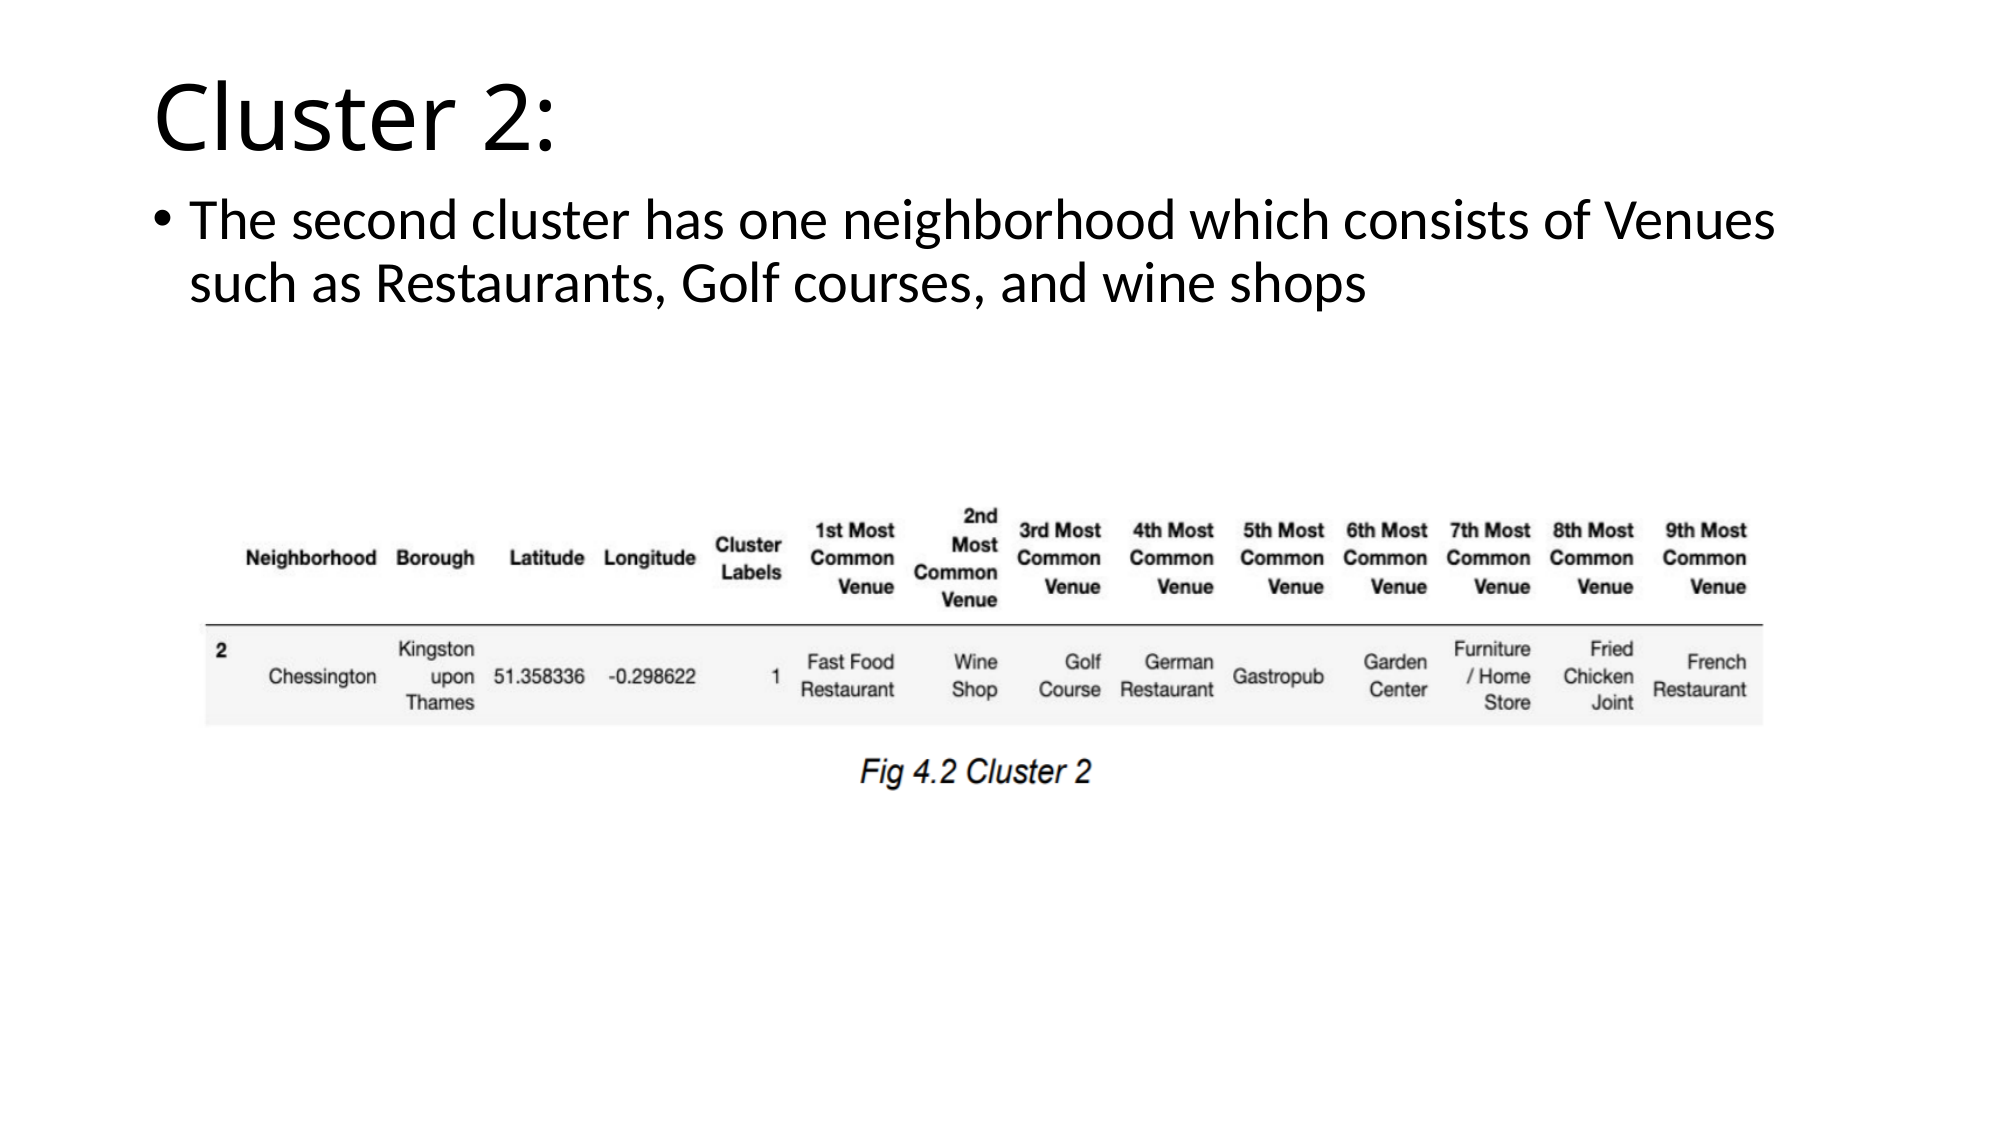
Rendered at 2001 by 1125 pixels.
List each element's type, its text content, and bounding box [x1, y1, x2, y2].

list The second cluster has one neighborhood which consists of Venues such as Restaurants, Golf courses, and wine shops [137, 181, 1863, 1082]
title Cluster 2: [137, 59, 1863, 181]
picture [137, 459, 1835, 845]
